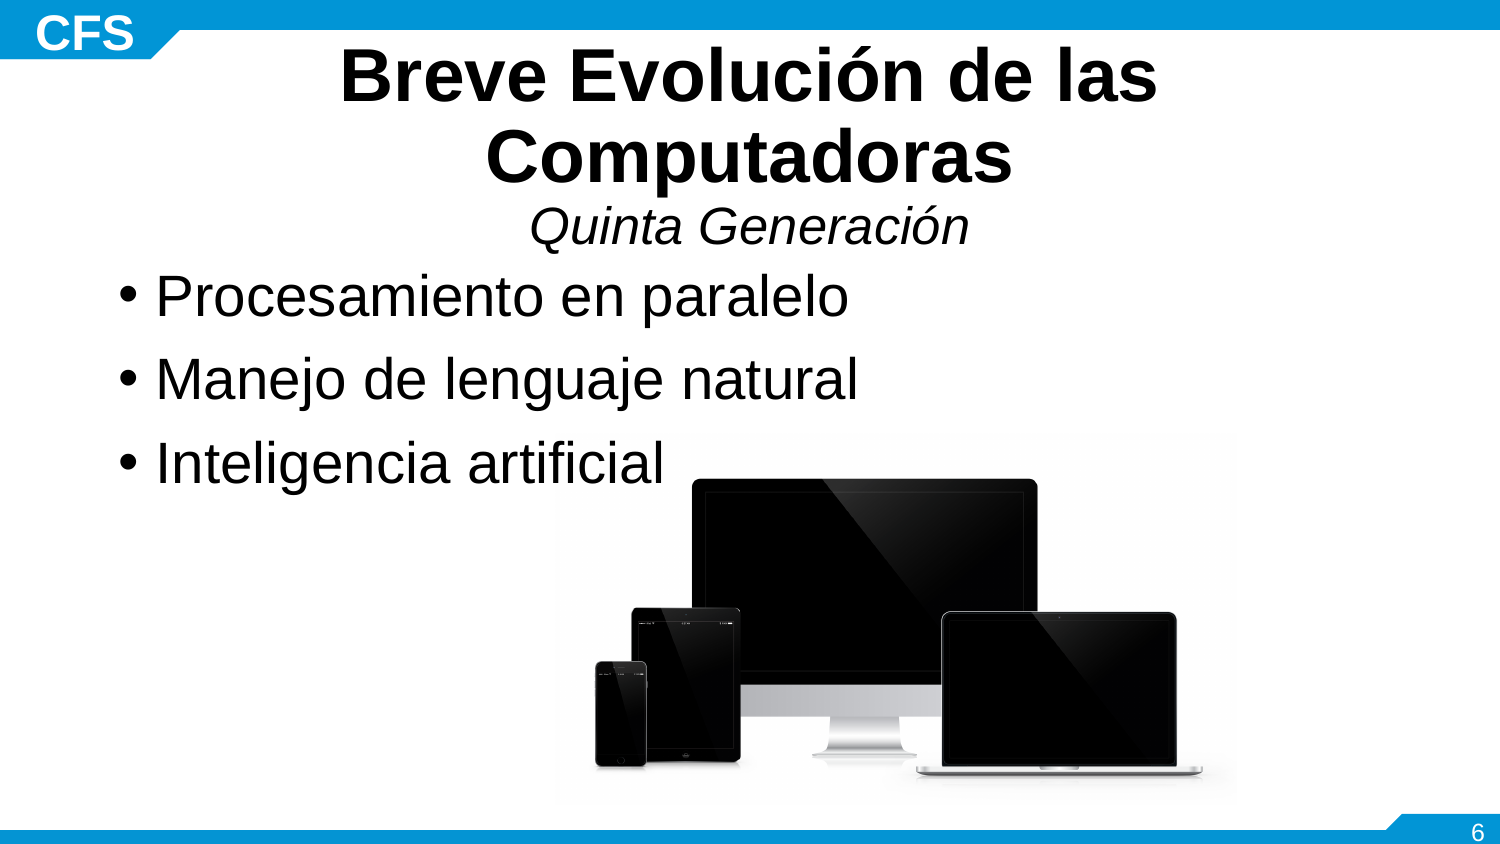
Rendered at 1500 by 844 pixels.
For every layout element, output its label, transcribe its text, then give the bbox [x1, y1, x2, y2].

slide_number ‹#› [1408, 808, 1500, 844]
list Procesamiento en paralelo Manejo de lenguaje natural Inteligencia artificial [103, 188, 1397, 802]
picture [554, 432, 1238, 806]
title Breve Evolución de las Computadoras Quinta Generación [103, 71, 1397, 188]
